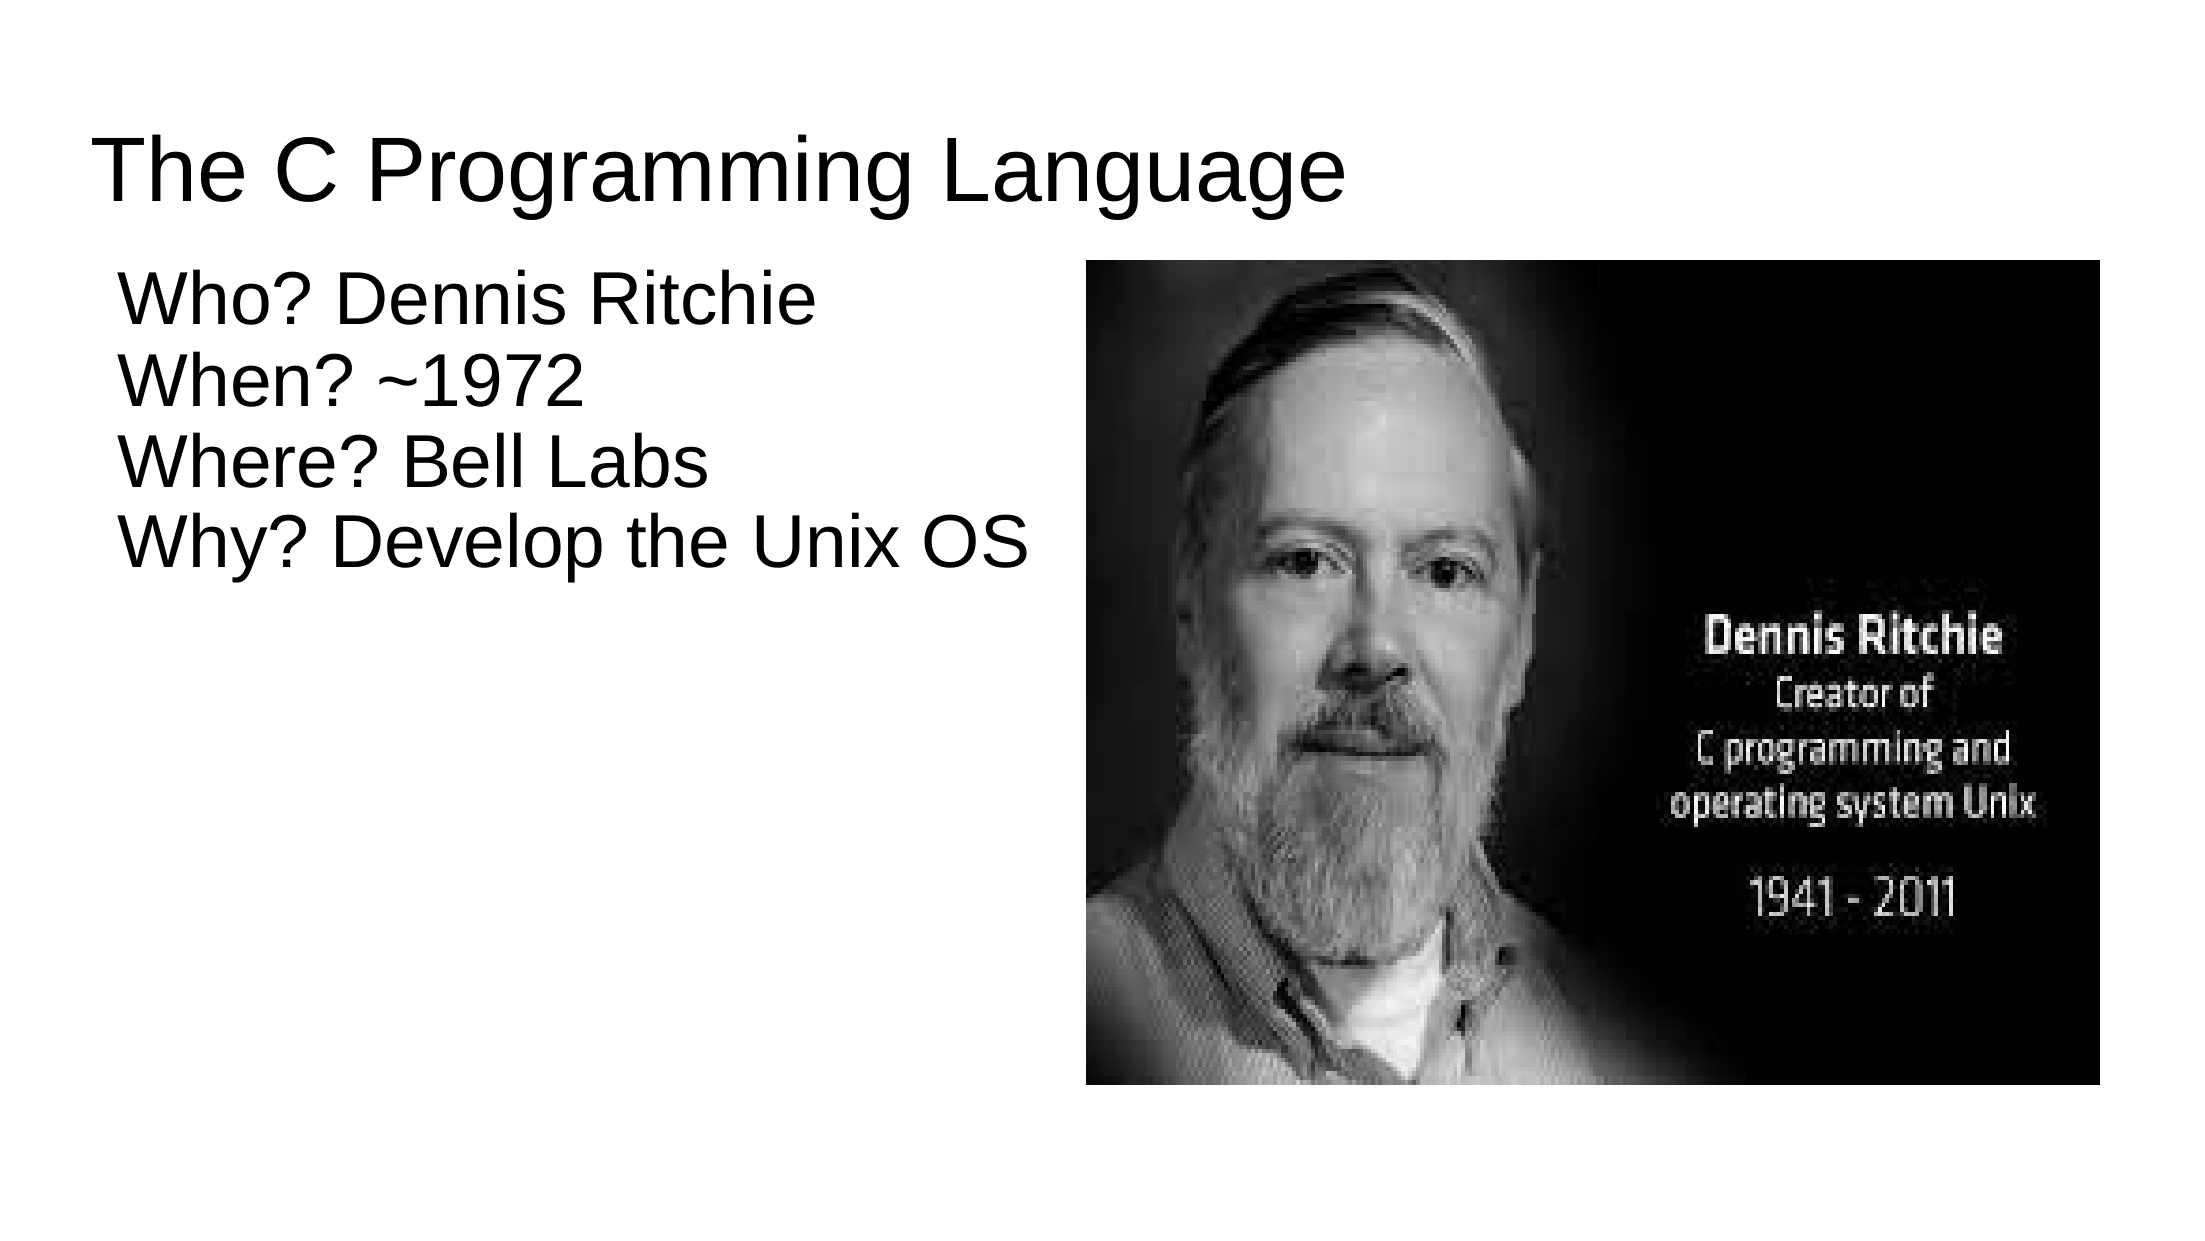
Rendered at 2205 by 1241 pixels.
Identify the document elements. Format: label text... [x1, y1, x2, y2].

title The C Programming Language [75, 107, 2130, 245]
list Who? Dennis Ritchie When? ~1972 Where? Bell Labs Why? Develop the Unix OS [75, 245, 2130, 1070]
picture [1085, 260, 2101, 1085]
